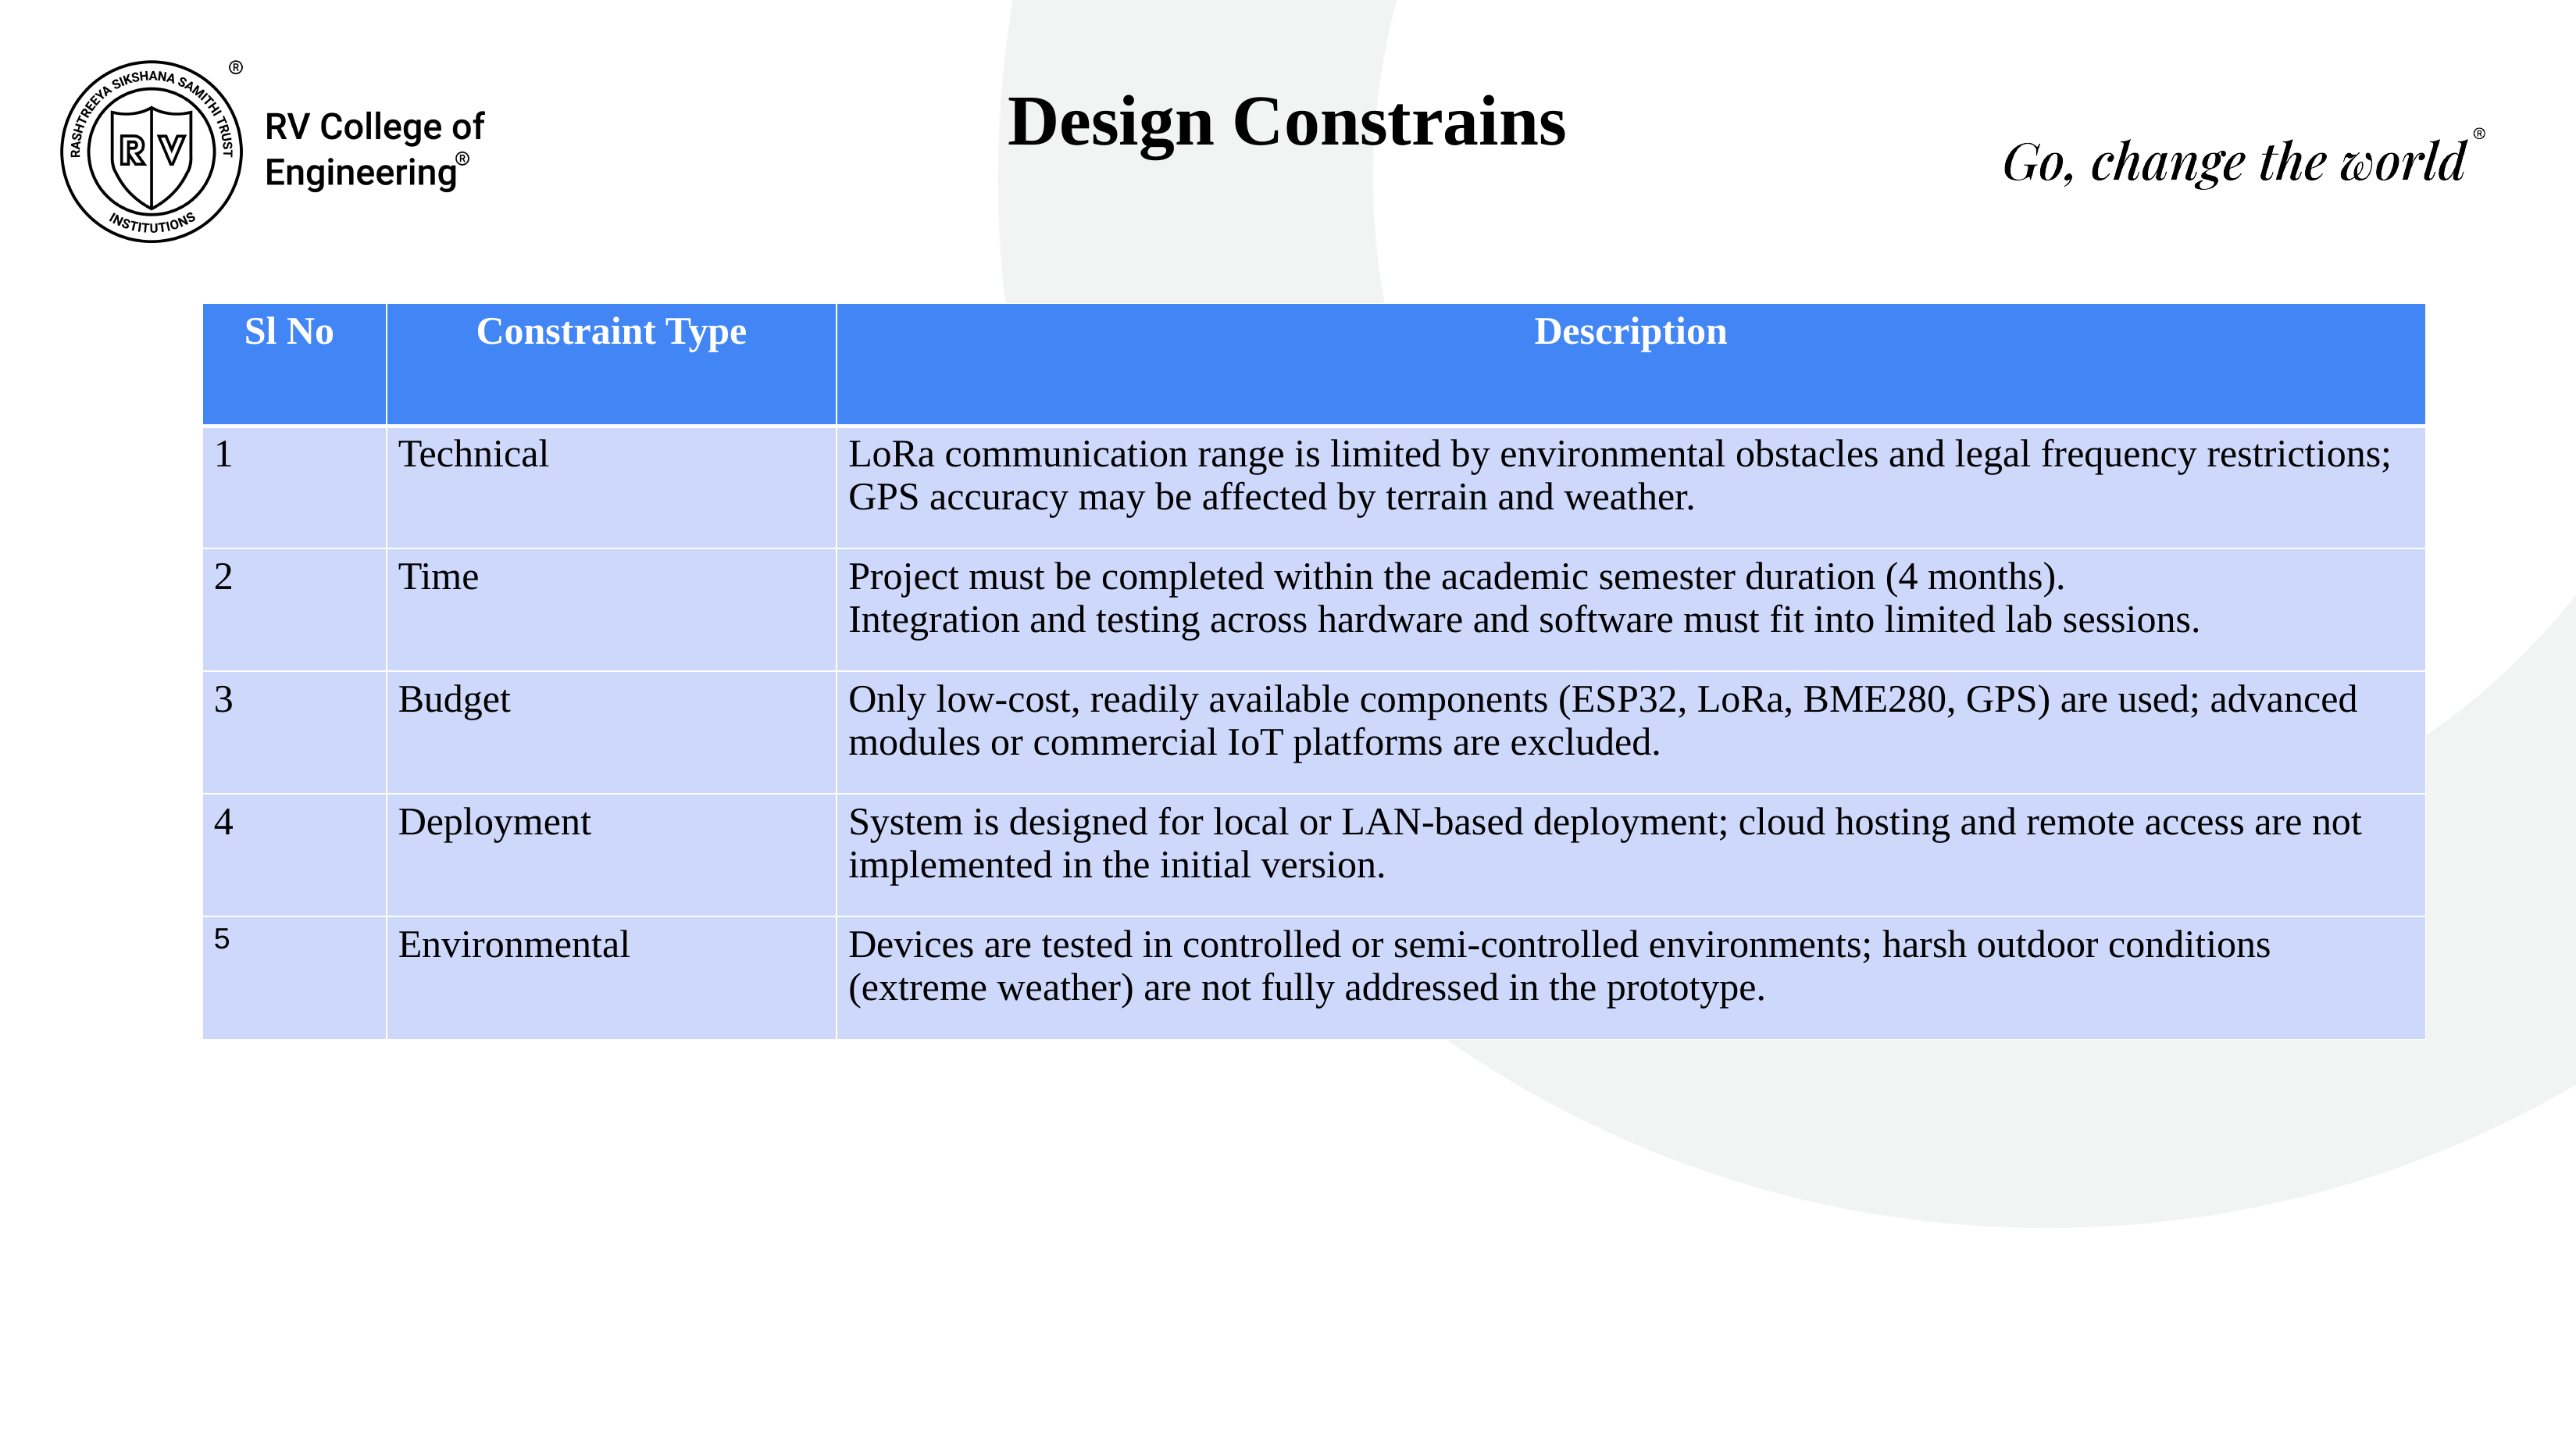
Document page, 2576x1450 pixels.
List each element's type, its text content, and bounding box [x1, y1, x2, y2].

table_cell Project must be completed within the academic semester duration (4 months). Integration and testing across hardware and software must fit into limited lab sessions. [837, 549, 2425, 670]
table_header Sl No [203, 304, 386, 424]
table_cell System is designed for local or LAN-based deployment; cloud hosting and remote access are not implemented in the initial version. [837, 795, 2425, 916]
title Design Constrains [964, 84, 1612, 245]
table_cell 2 [203, 549, 386, 670]
table_cell 5 [203, 917, 386, 1039]
table_cell LoRa communication range is limited by environmental obstacles and legal frequency restrictions; GPS accuracy may be affected by terrain and weather. [837, 428, 2425, 548]
table_cell 1 [203, 428, 386, 548]
table_cell Deployment [387, 795, 836, 916]
table_header Constraint Type [387, 304, 836, 424]
table_cell Environmental [387, 917, 836, 1039]
table_cell Budget [387, 672, 836, 793]
table_cell Only low-cost, readily available components (ESP32, LoRa, BME280, GPS) are used; advanced modules or commercial IoT platforms are excluded. [837, 672, 2425, 793]
table_cell Devices are tested in controlled or semi-controlled environments; harsh outdoor conditions (extreme weather) are not fully addressed in the prototype. [837, 917, 2425, 1039]
table_cell Time [387, 549, 836, 670]
table_cell 3 [203, 672, 386, 793]
table_cell Technical [387, 428, 836, 548]
picture [0, 0, 2576, 1450]
table_header Description [837, 304, 2425, 424]
table_cell 4 [203, 795, 386, 916]
